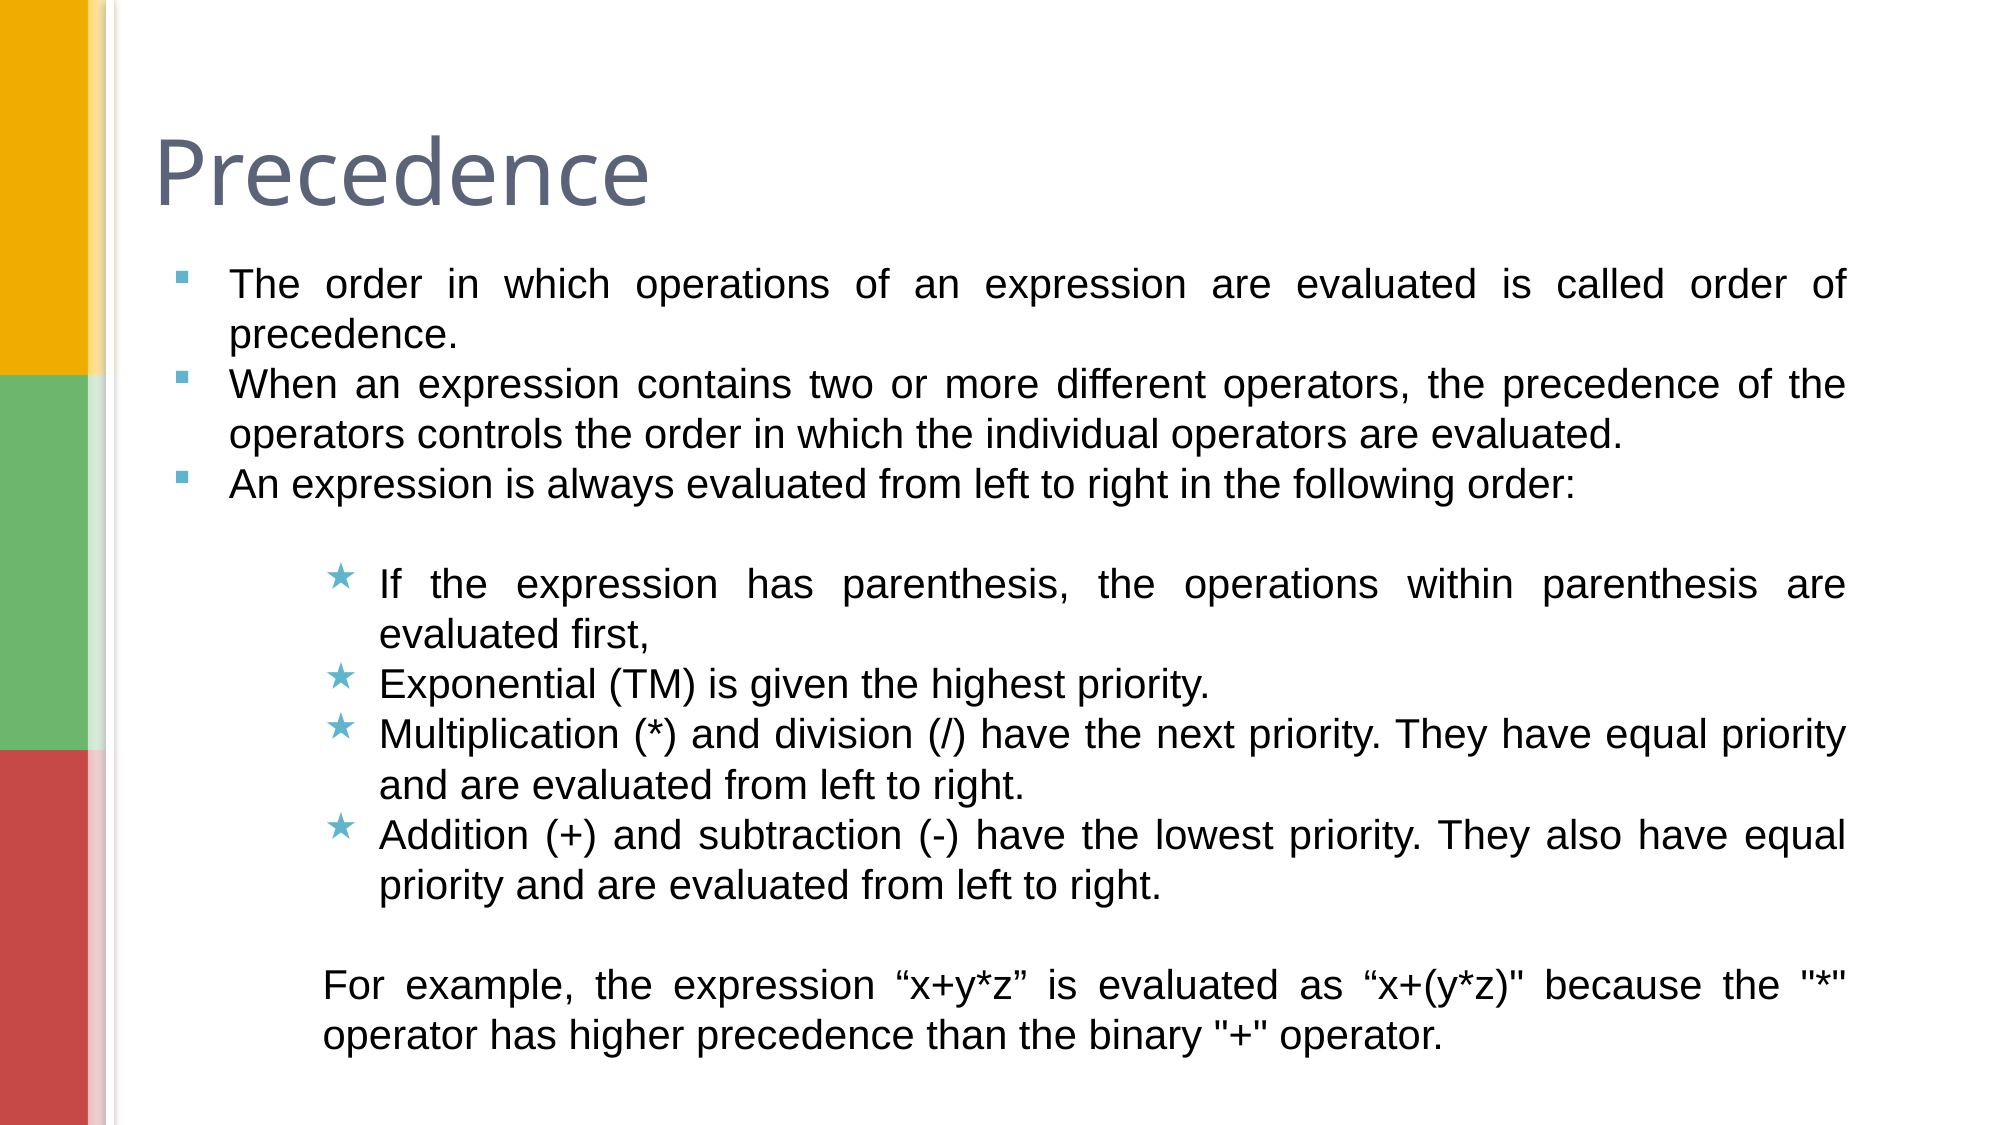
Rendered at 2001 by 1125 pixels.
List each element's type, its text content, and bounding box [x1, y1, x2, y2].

text_box The order in which operations of an expression are evaluated is called order of precedence. When an expression contains two or more different operators, the precedence of the operators controls the order in which the individual operators are evaluated. An expression is always evaluated from left to right in the following order: If the expression has parenthesis, the operations within parenthesis are evaluated first, Exponential (TM) is given the highest priority. Multiplication (*) and division (/) have the next priority. They have equal priority and are evaluated from left to right. Addition (+) and subtraction (-) have the lowest priority. They also have equal priority and are evaluated from left to right. For example, the expression “x+y*z” is evaluated as “x+(y*z)" because the "*" operator has higher precedence than the binary "+" operator. [157, 249, 1863, 1065]
title Precedence [137, 59, 1863, 278]
